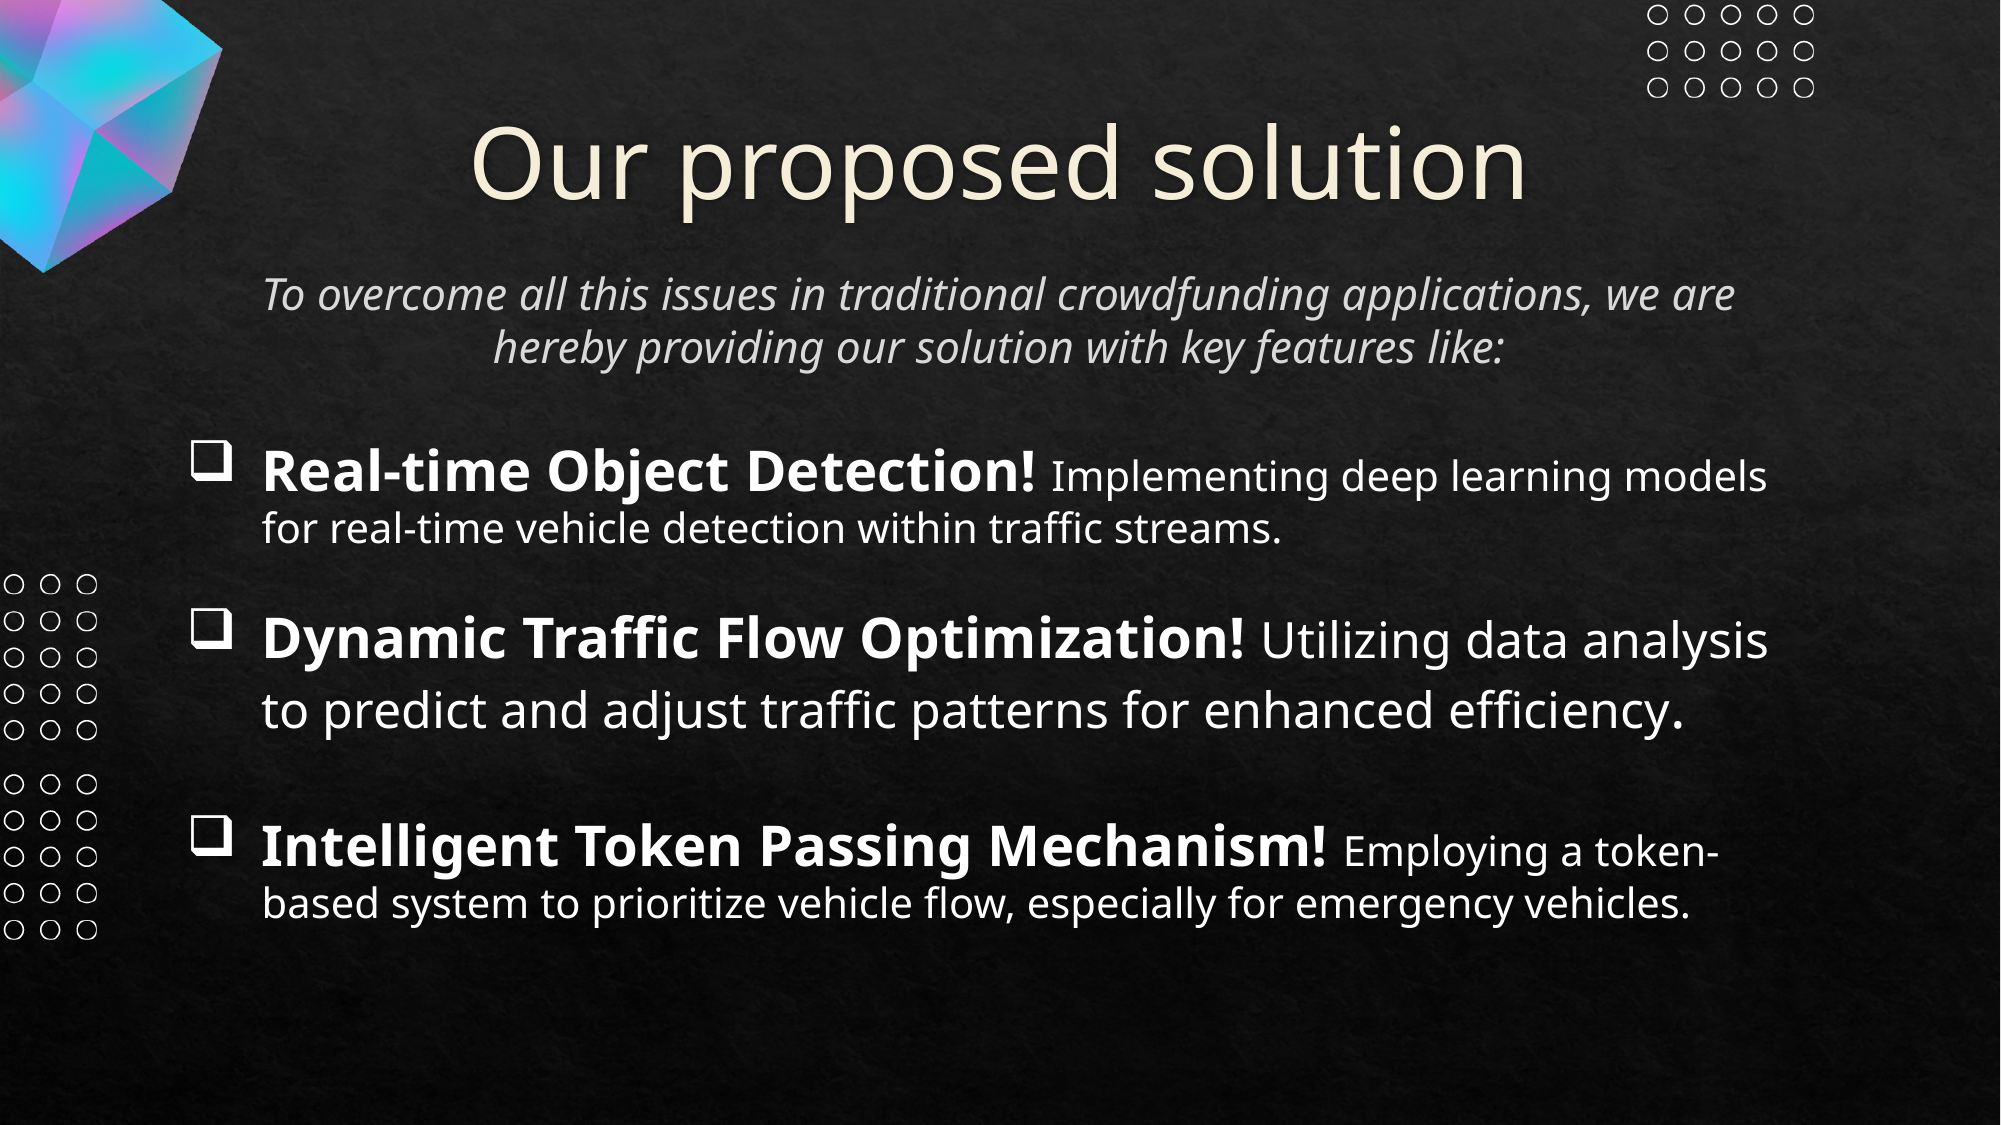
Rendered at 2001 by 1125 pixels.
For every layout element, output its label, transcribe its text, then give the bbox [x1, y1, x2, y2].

text_box Real-time Object Detection! Implementing deep learning models for real-time vehicle detection within traffic streams. Dynamic Traffic Flow Optimization! Utilizing data analysis to predict and adjust traffic patterns for enhanced efficiency. Intelligent Token Passing Mechanism! Employing a token-based system to prioritize vehicle flow, especially for emergency vehicles. [171, 427, 1828, 935]
text_box To overcome all this issues in traditional crowdfunding applications, we are hereby providing our solution with key features like: [191, 258, 1809, 381]
picture [0, 574, 97, 940]
picture [1647, 0, 1814, 92]
title Our proposed solution [231, 92, 1843, 219]
picture [0, 0, 223, 274]
